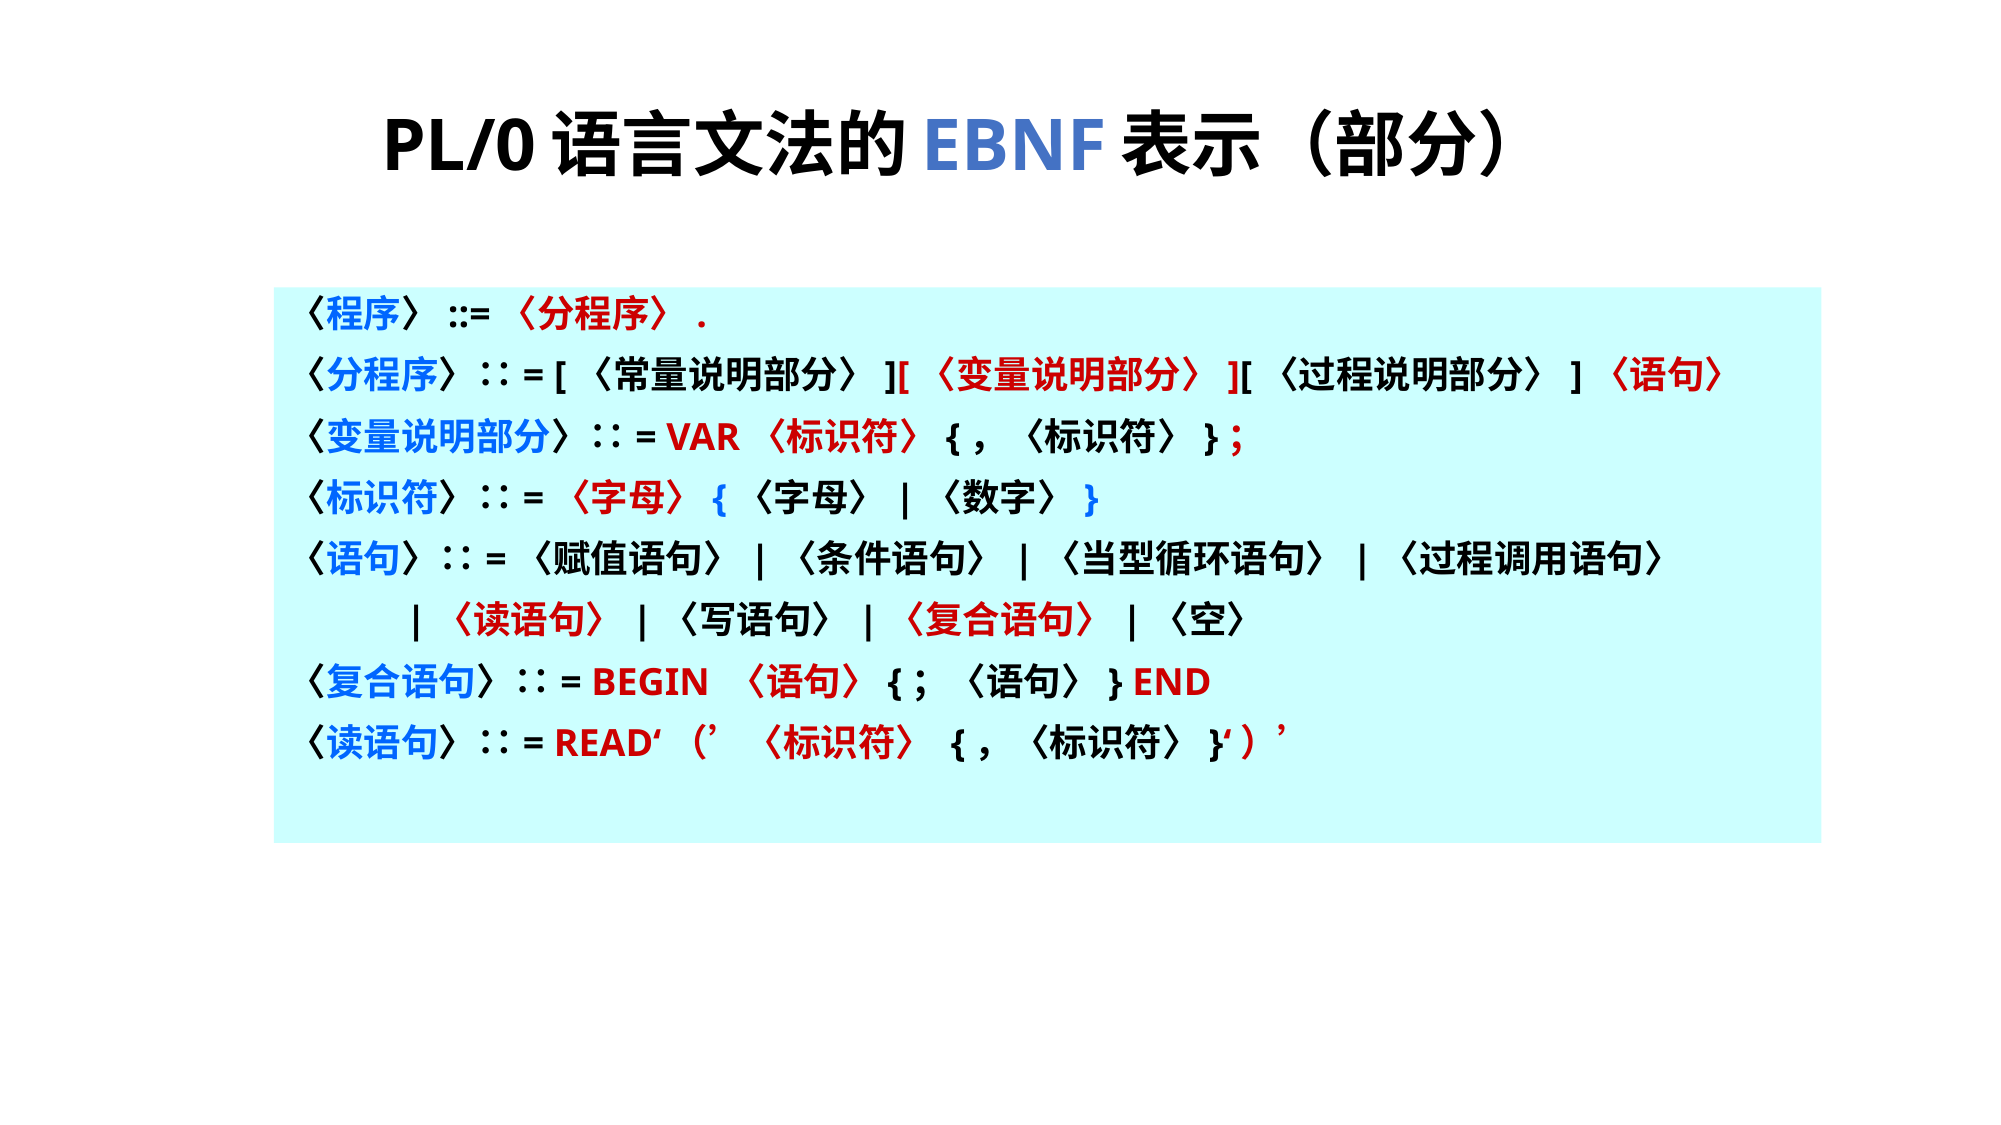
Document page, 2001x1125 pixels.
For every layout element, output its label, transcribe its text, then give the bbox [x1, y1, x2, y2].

list 〈程序〉::=〈分程序〉. 〈分程序〉∷= [〈常量说明部分〉][〈变量说明部分〉][〈过程说明部分〉]〈语句〉 〈变量说明部分〉∷= VAR〈标识符〉{，〈标识符〉}； 〈标识符〉∷=〈字母〉{〈字母〉|〈数字〉} 〈语句〉∷=〈赋值语句〉|〈条件语句〉|〈当型循环语句〉|〈过程调用语句〉 |〈读语句〉|〈写语句〉|〈复合语句〉|〈空〉 〈复合语句〉∷= BEGIN 〈语句〉{；〈语句〉} END 〈读语句〉∷= READ‘（’〈标识符〉 {，〈标识符〉}‘）’ [273, 287, 1822, 843]
title PL/0语言文法的EBNF表示（部分） [318, 78, 1594, 216]
